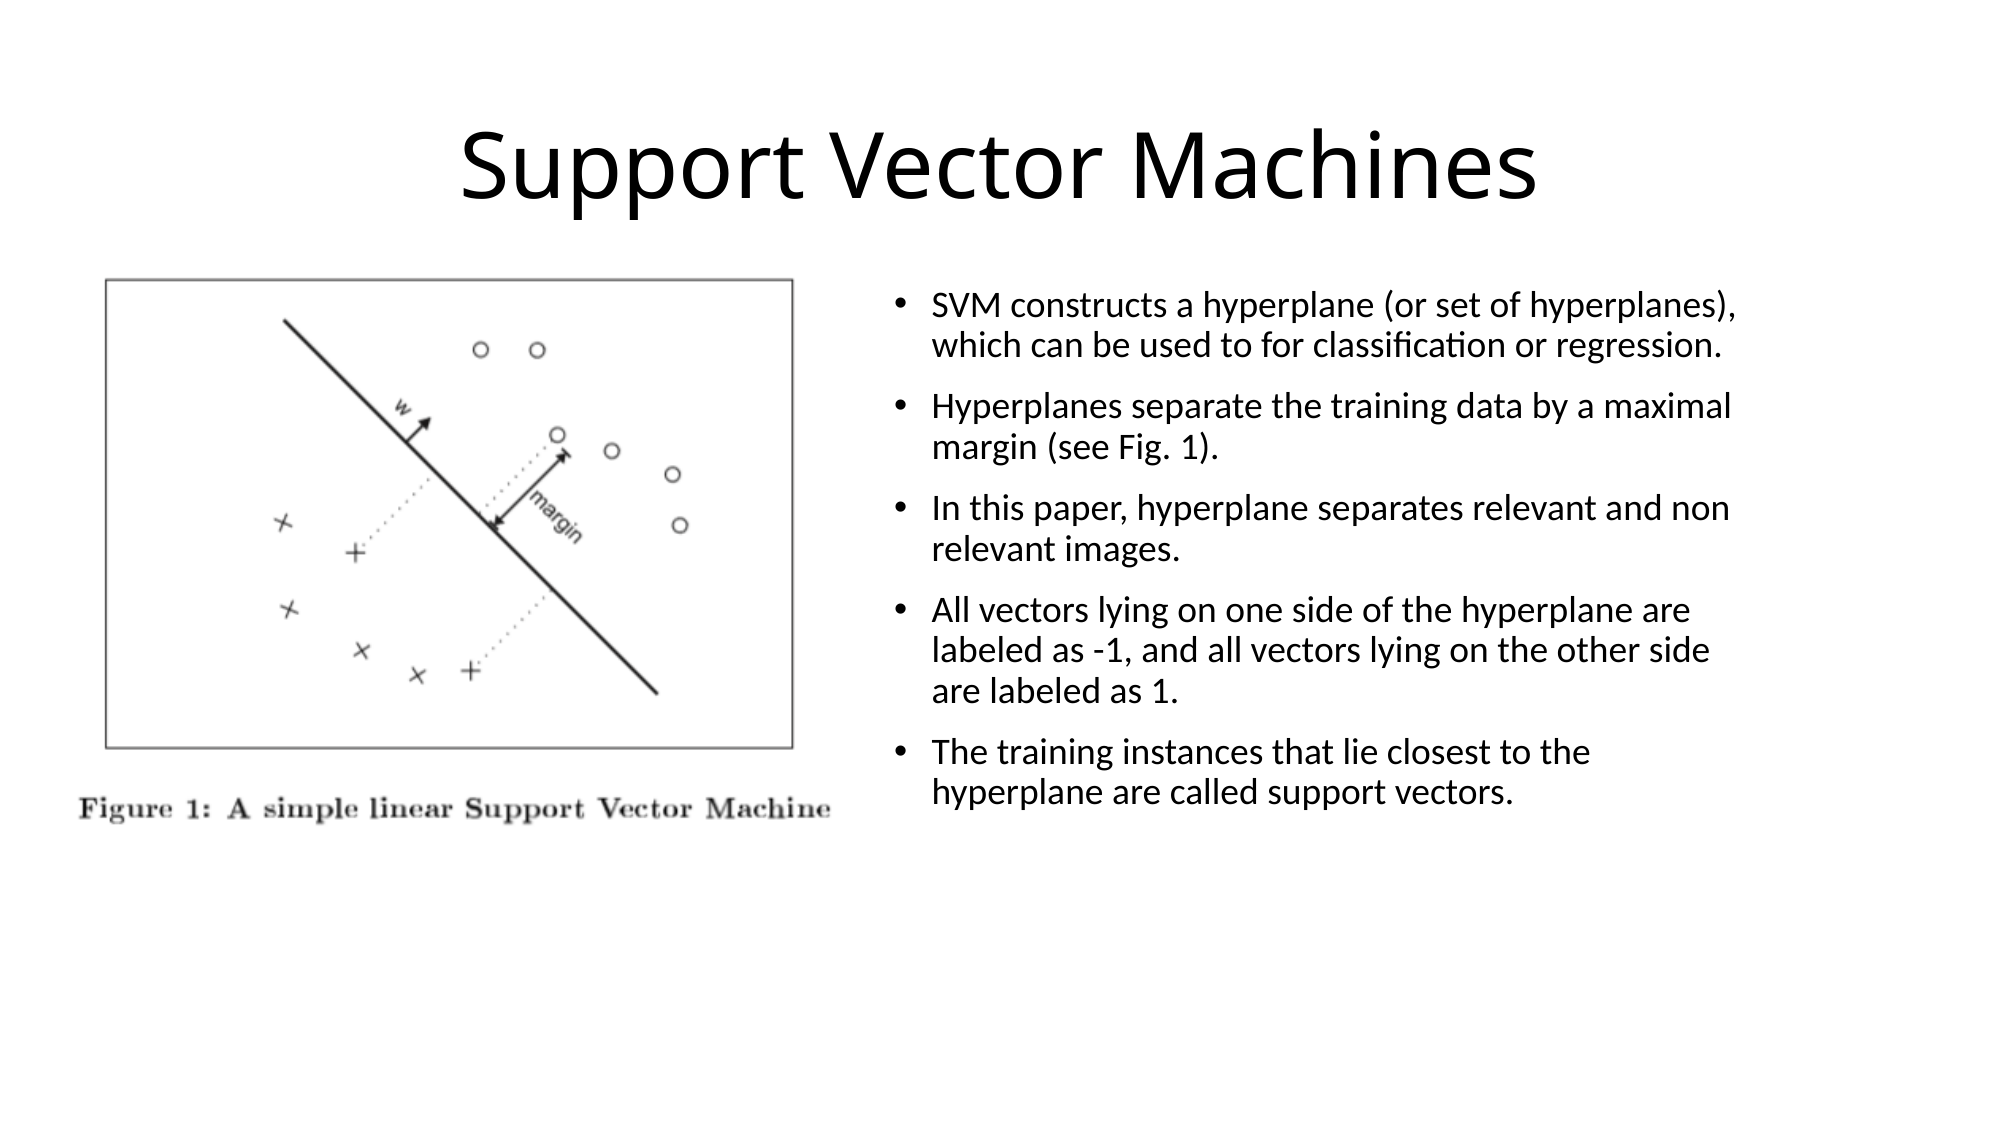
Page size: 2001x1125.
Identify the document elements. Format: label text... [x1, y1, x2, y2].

list SVM constructs a hyperplane (or set of hyperplanes), which can be used to for classification or regression. Hyperplanes separate the training data by a maximal margin (see Fig. 1). In this paper, hyperplane separates relevant and non relevant images. All vectors lying on one side of the hyperplane are labeled as -1, and all vectors lying on the other side are labeled as 1. The training instances that lie closest to the hyperplane are called support vectors. [879, 277, 1763, 1034]
title Support Vector Machines [137, 59, 1863, 278]
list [34, 253, 852, 834]
